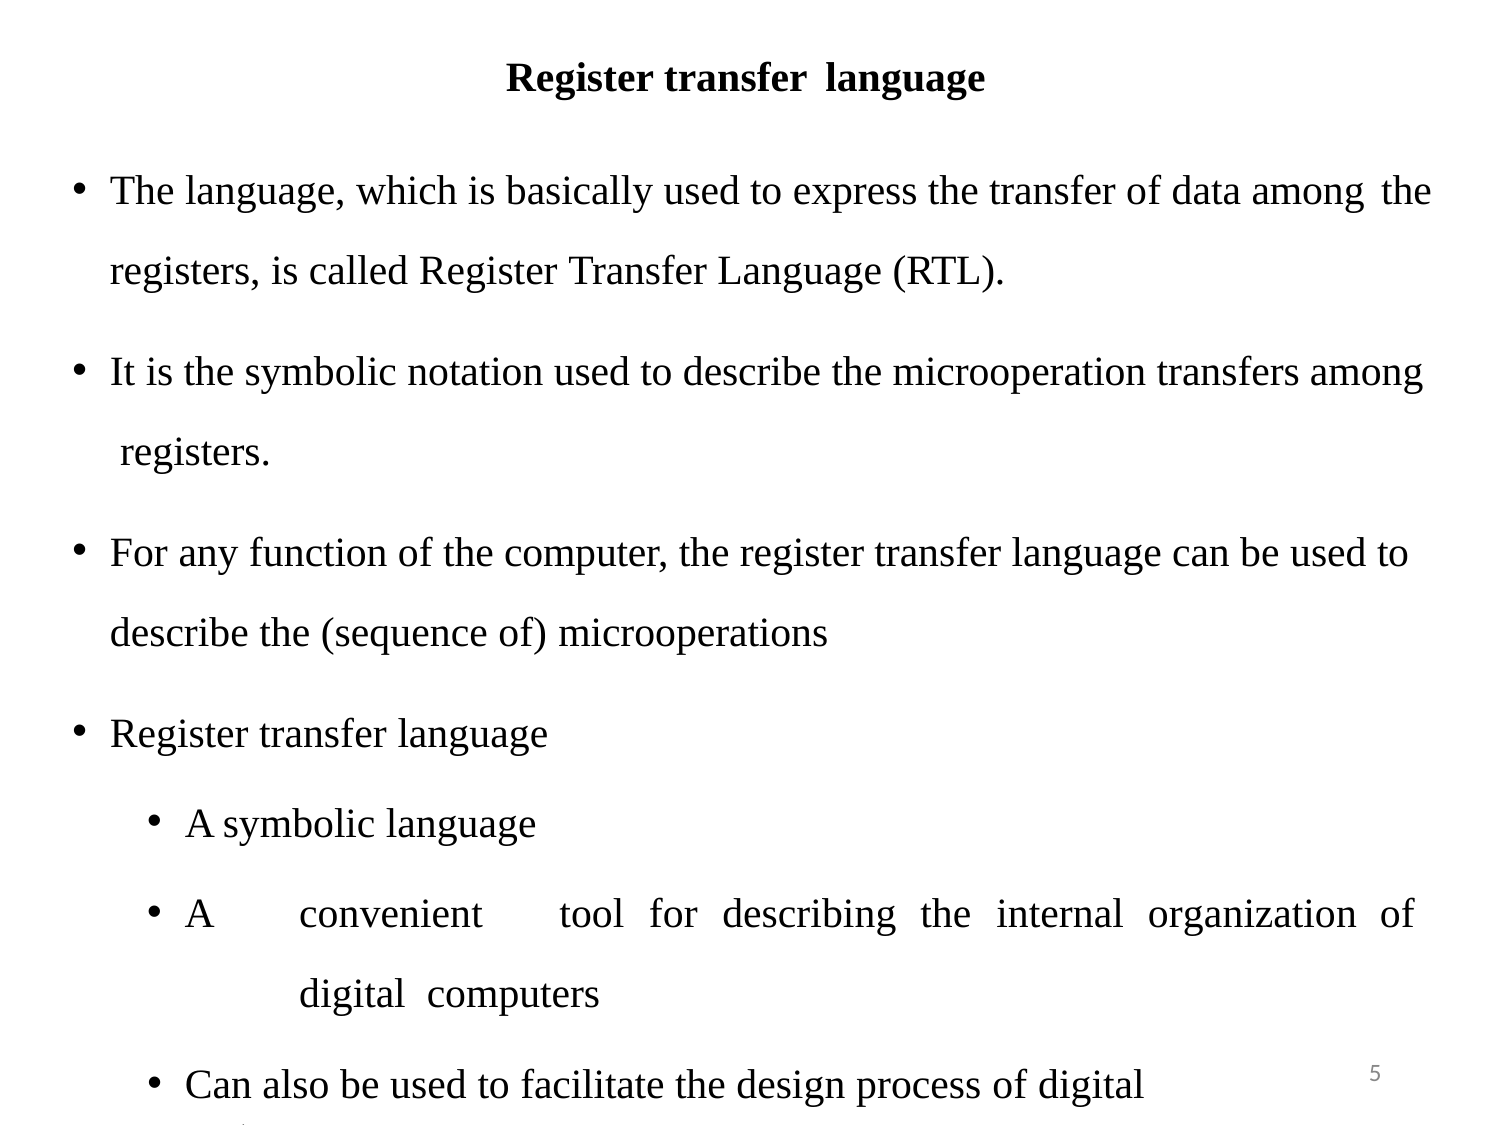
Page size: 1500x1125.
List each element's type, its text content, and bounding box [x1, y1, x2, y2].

title Register transfer language [503, 47, 1000, 160]
text_box 5 [1366, 1054, 1384, 1087]
text_box The language, which is basically used to express the transfer of data among the registers, is called Register Transfer Language (RTL). It is the symbolic notation used to describe the microoperation transfers among registers. For any function of the computer, the register transfer language can be used to describe the (sequence of) microoperations Register transfer language A symbolic language A convenient tool for describing the internal organization of digital computers [70, 160, 1434, 1017]
text_box Can also be used to facilitate the design process of digital systems. [145, 1054, 1296, 1125]
